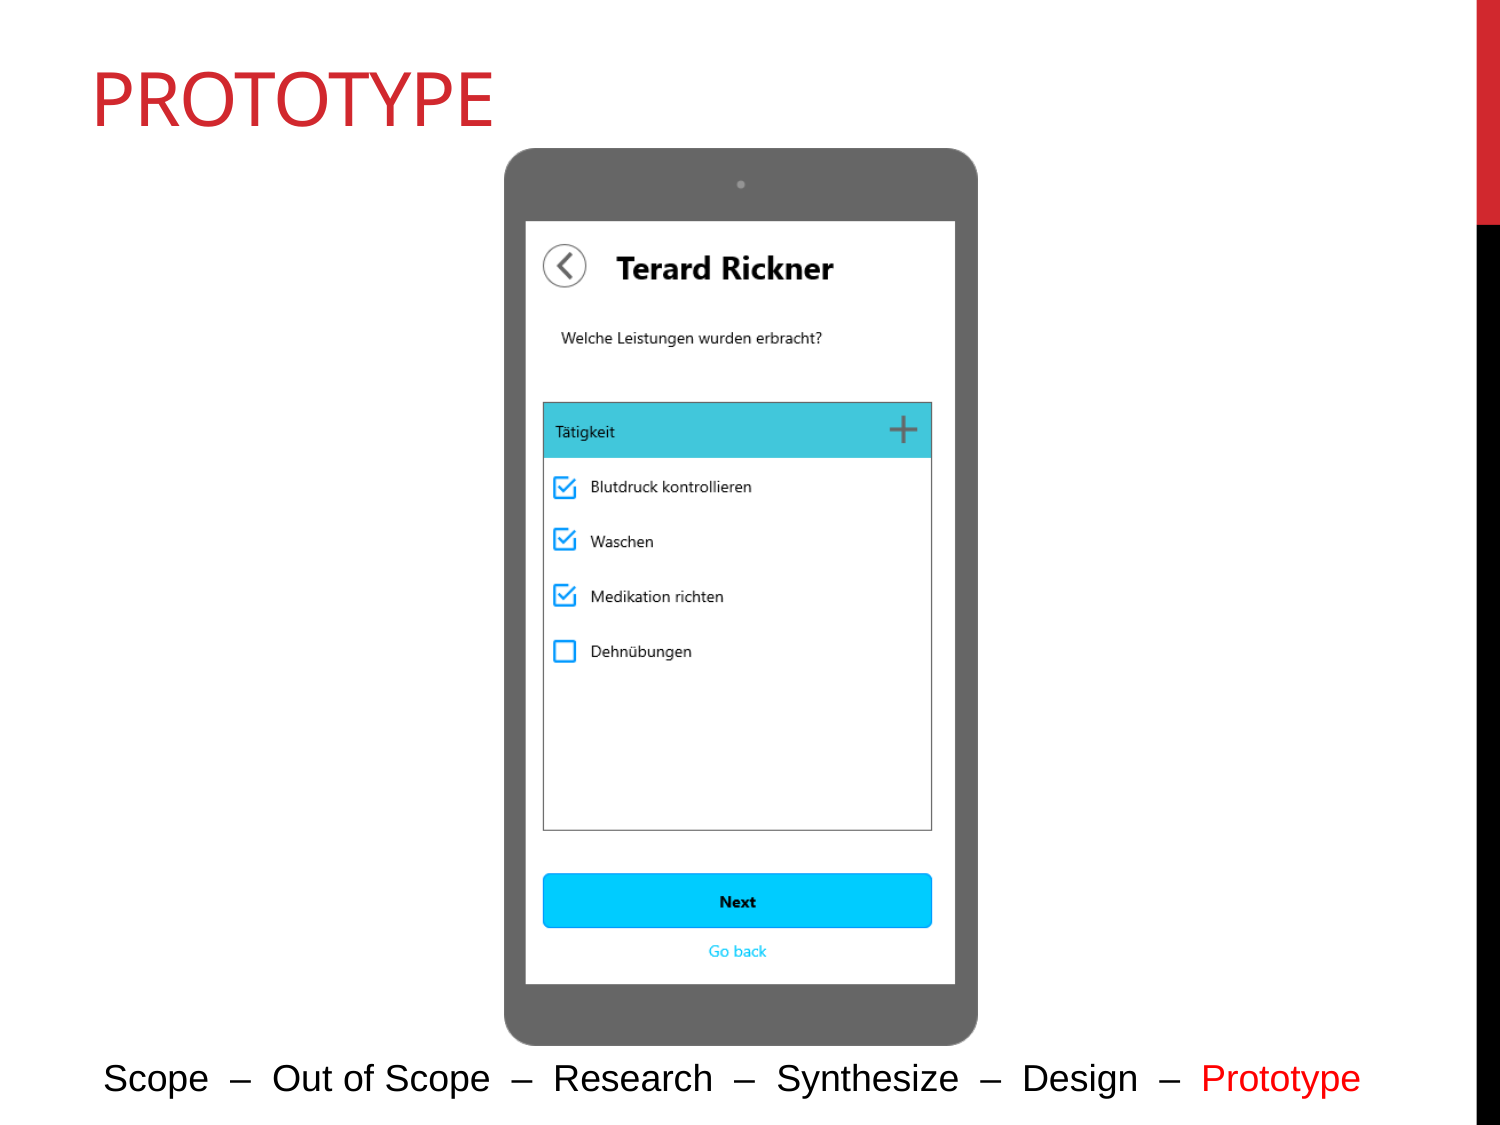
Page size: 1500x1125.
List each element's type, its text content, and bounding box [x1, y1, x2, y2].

text_box Scope – Out of Scope – Research – Synthesize – Design – Prototype [86, 1044, 1396, 1125]
title Prototype [75, 25, 1329, 149]
picture [504, 148, 978, 1046]
